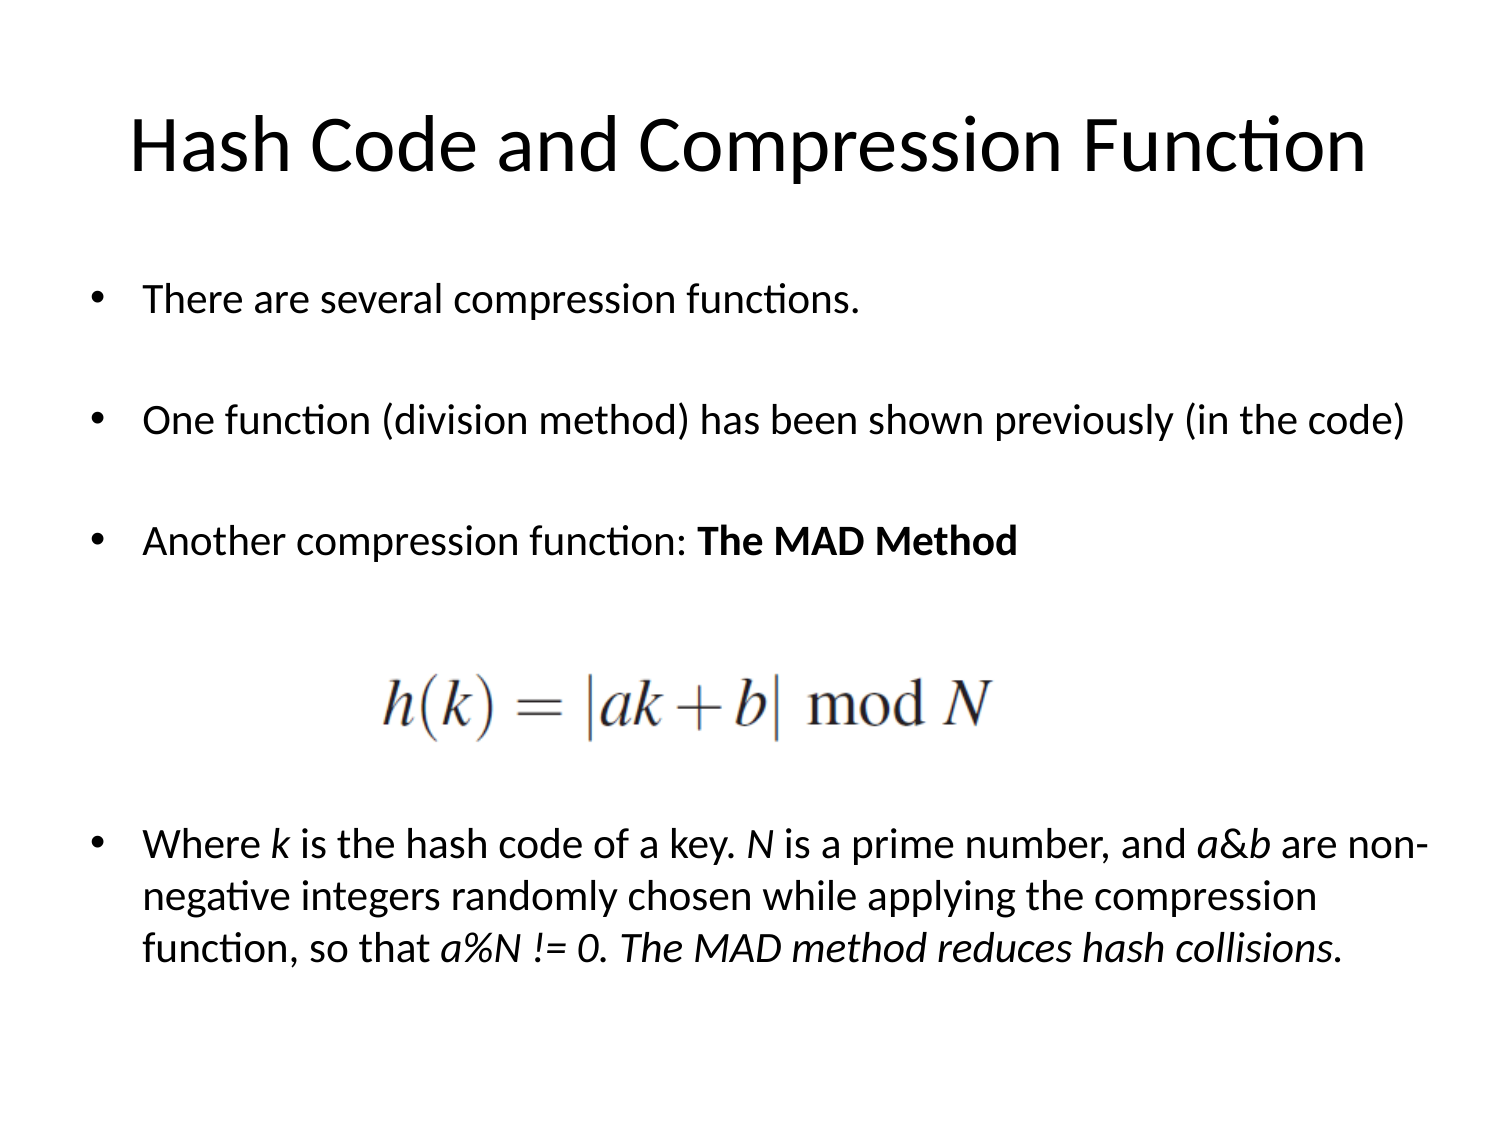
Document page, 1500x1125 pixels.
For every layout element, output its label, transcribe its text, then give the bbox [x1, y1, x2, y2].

picture [362, 649, 999, 751]
title Hash Code and Compression Function [75, 45, 1425, 233]
list There are several compression functions. One function (division method) has been shown previously (in the code) Another compression function: The MAD Method Where k is the hash code of a key. N is a prime number, and a&b are non-negative integers randomly chosen while applying the compression function, so that a%N != 0. The MAD method reduces hash collisions. [75, 262, 1463, 1063]
